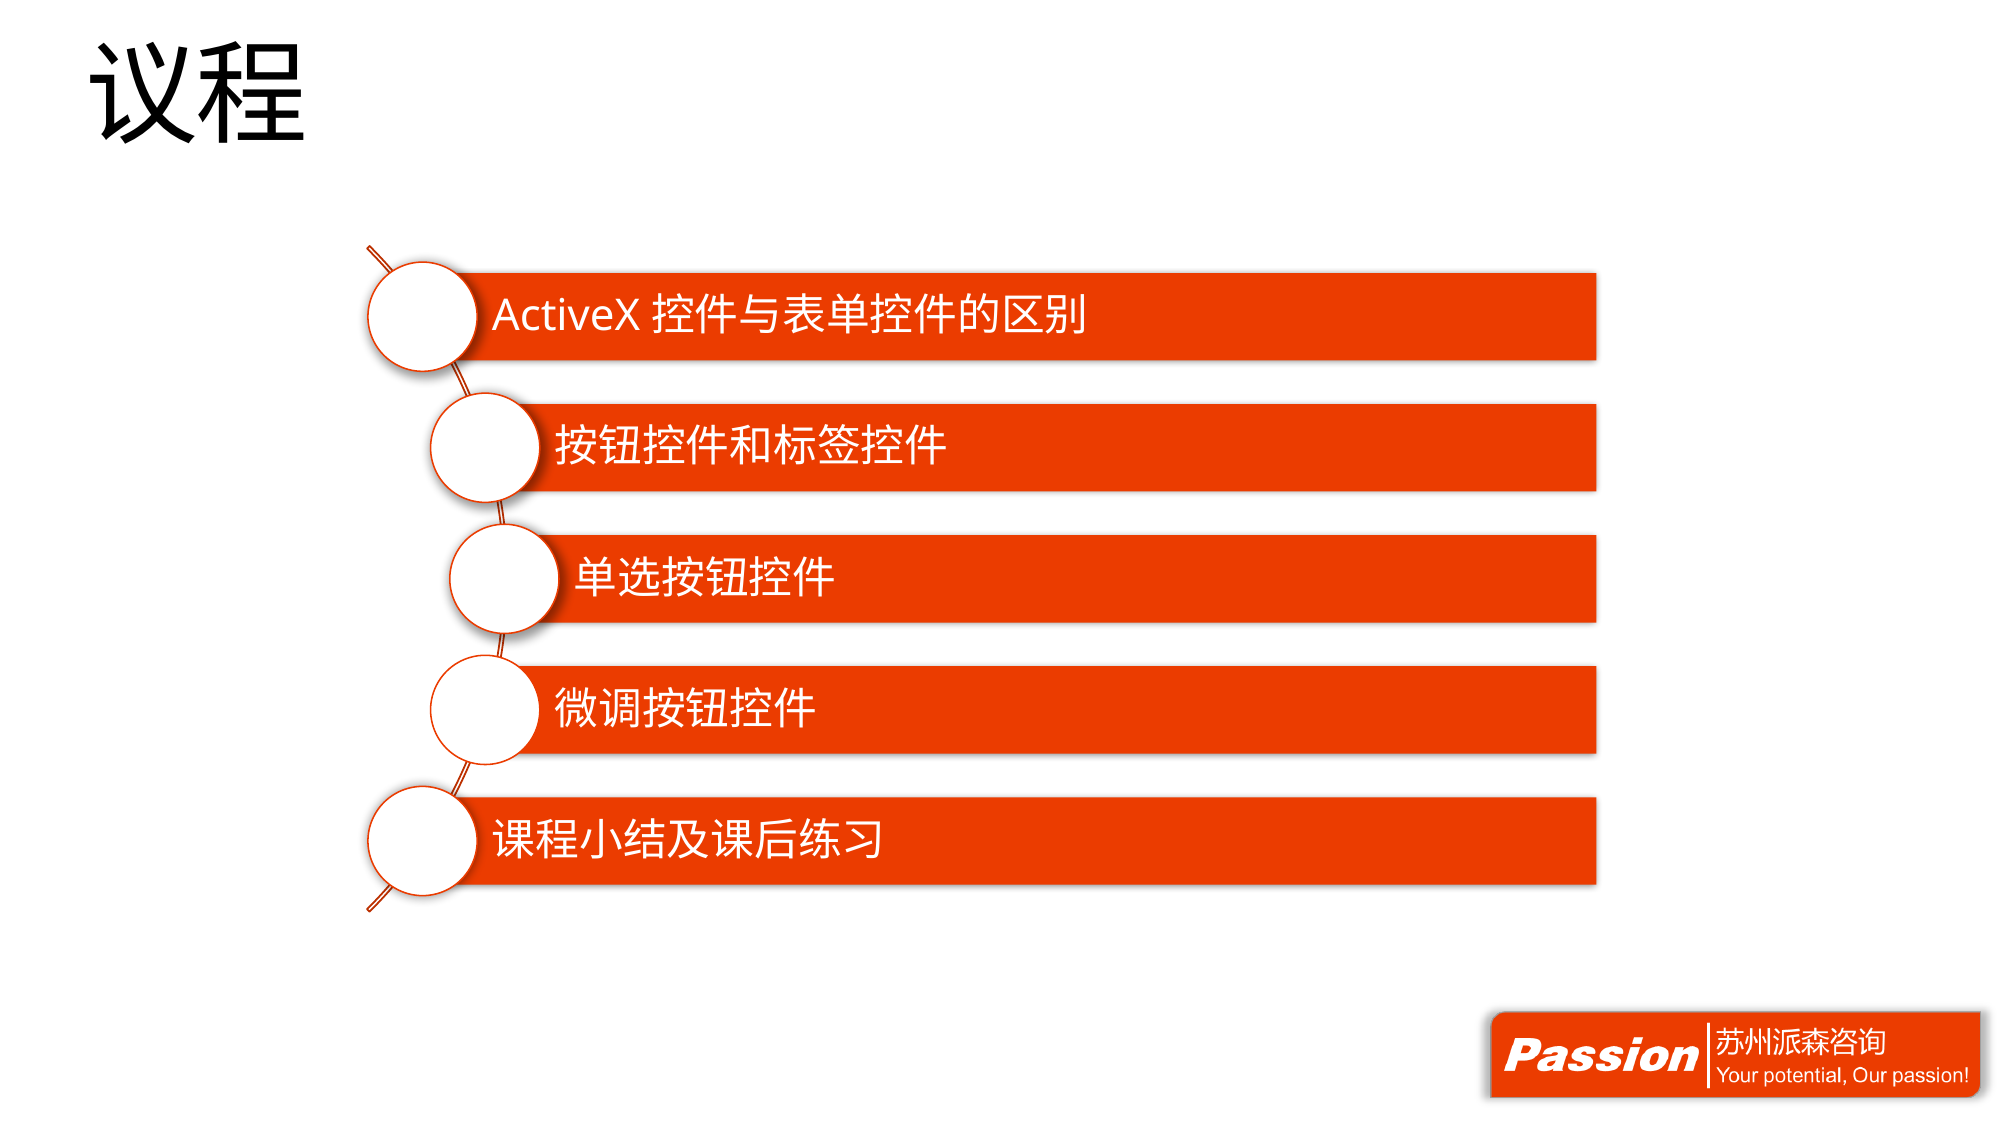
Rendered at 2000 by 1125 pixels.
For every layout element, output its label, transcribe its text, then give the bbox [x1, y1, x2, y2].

picture [1471, 998, 2000, 1111]
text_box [356, 229, 1607, 929]
title 议程 [85, 37, 1914, 161]
